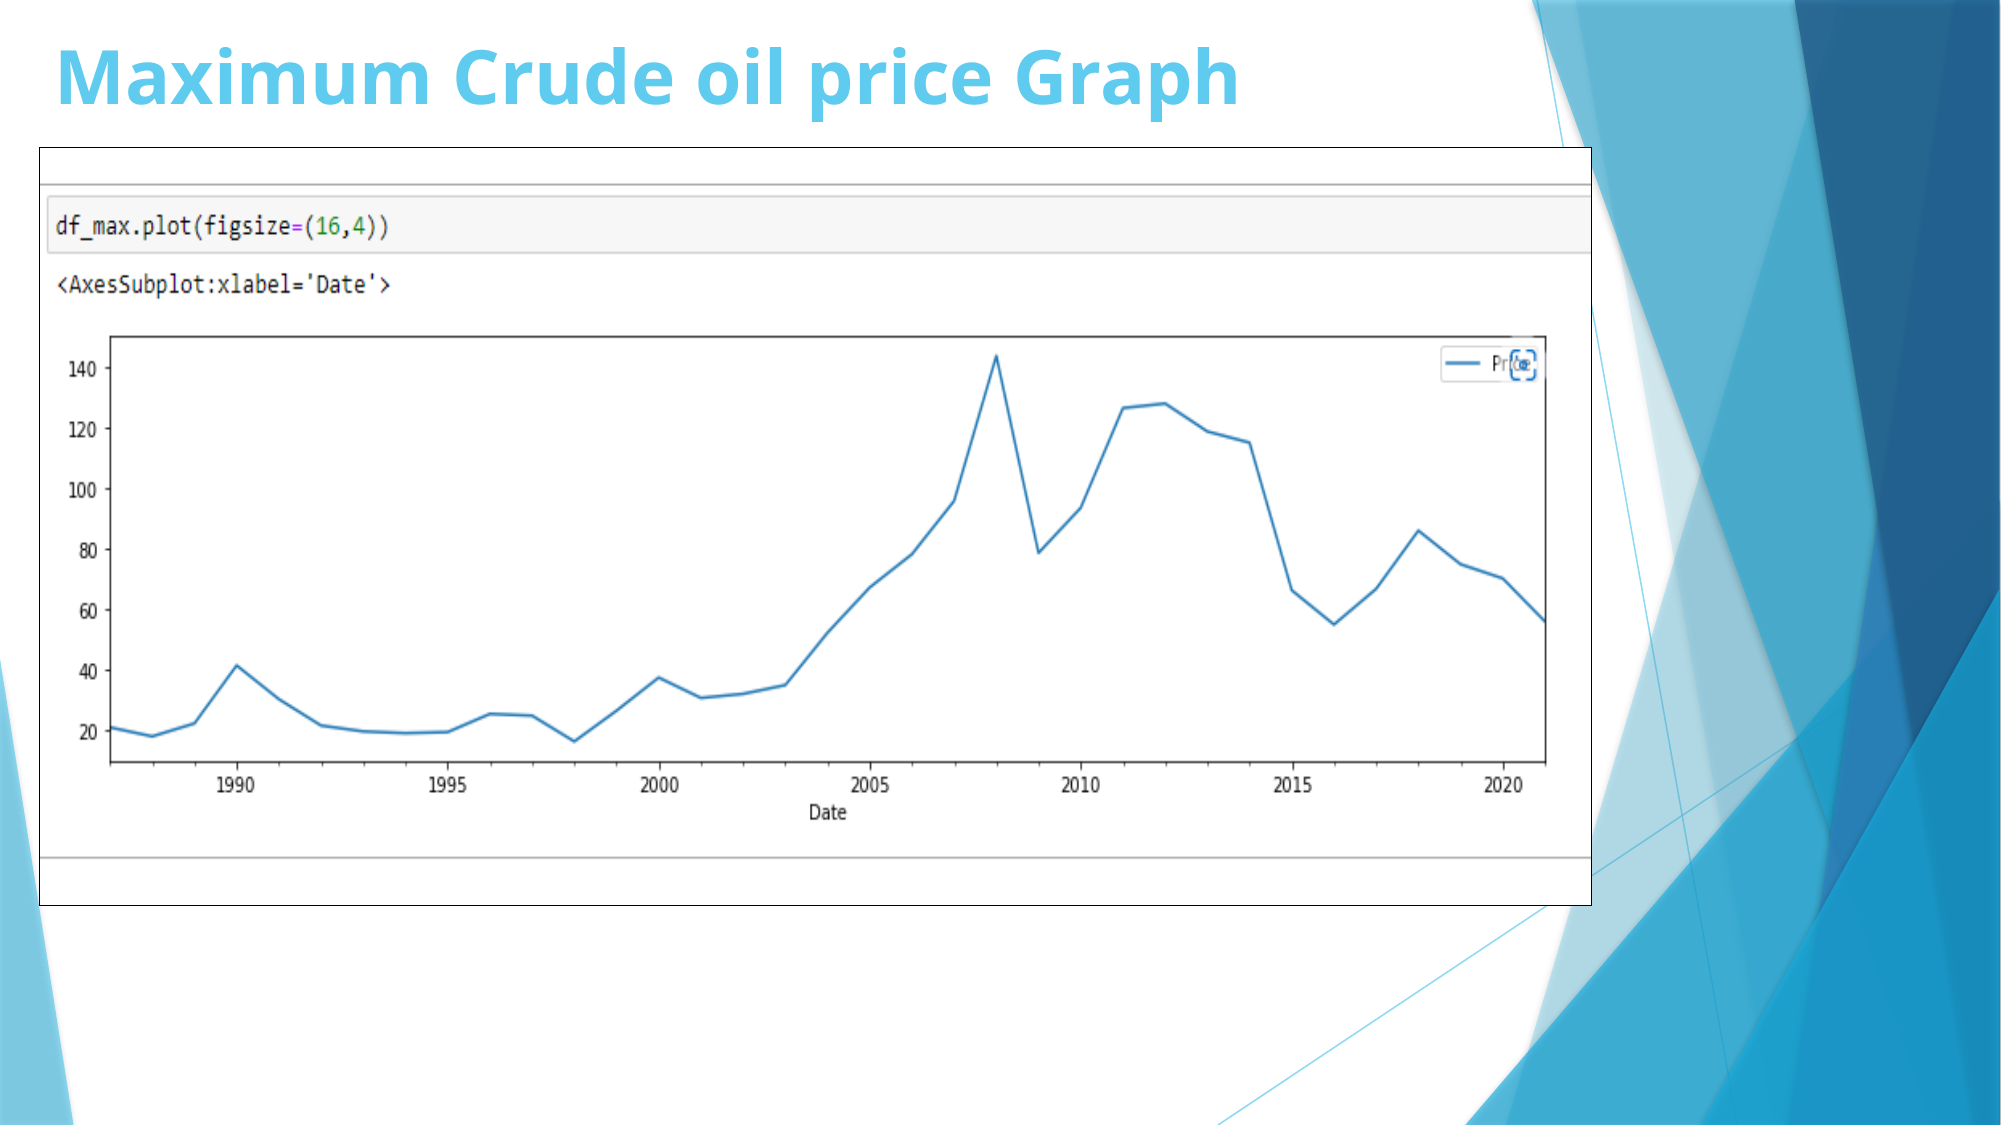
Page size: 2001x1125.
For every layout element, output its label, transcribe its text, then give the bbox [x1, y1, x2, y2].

title Maximum Crude oil price Graph [39, 21, 1684, 184]
picture [39, 147, 1593, 906]
